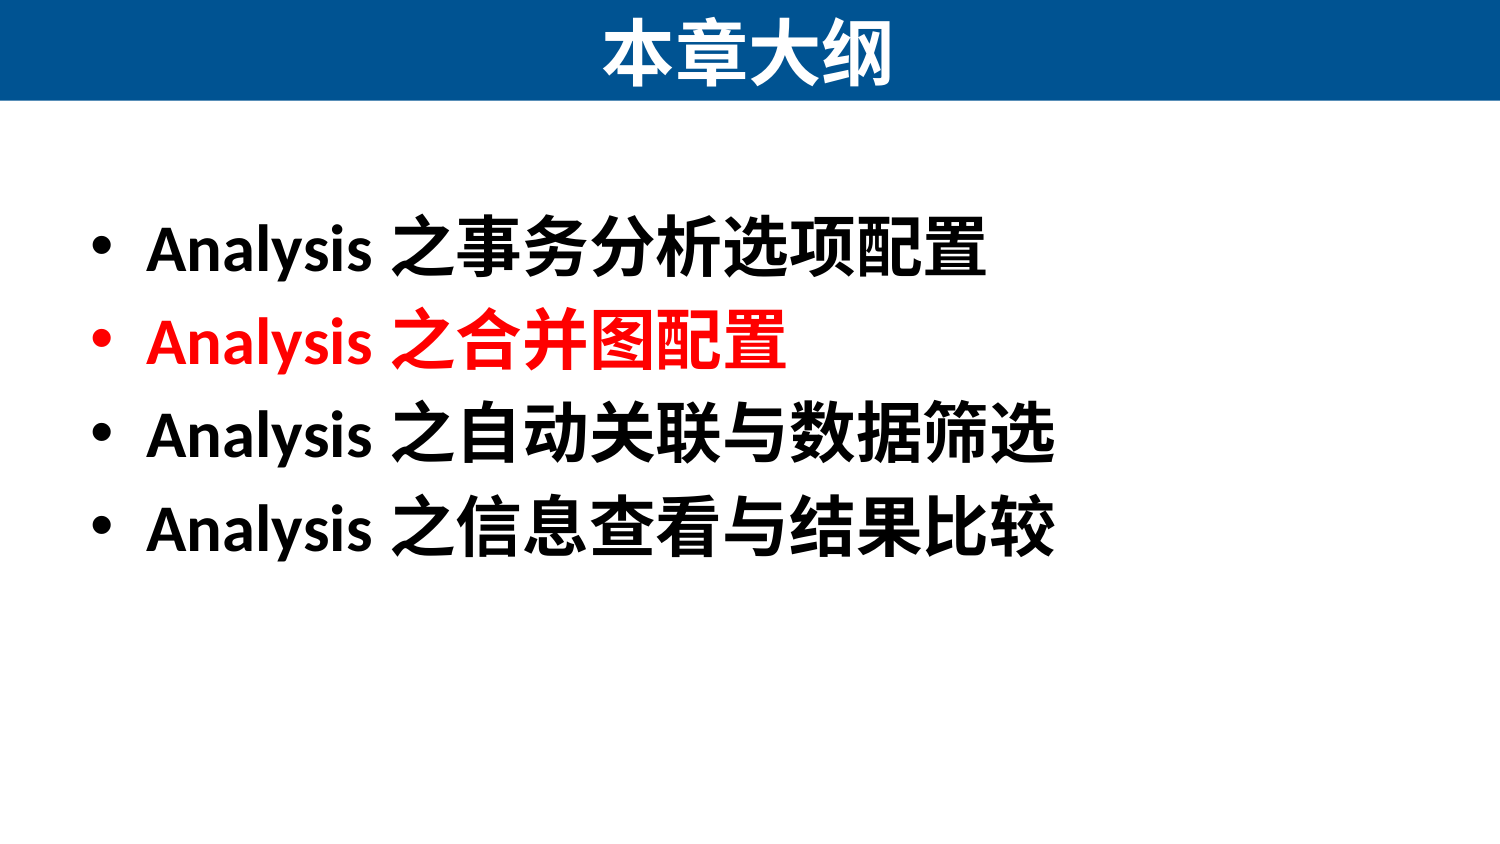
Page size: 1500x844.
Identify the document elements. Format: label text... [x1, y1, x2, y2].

title 本章大纲 [0, 0, 1500, 103]
list Analysis之事务分析选项配置 Analysis之合并图配置 Analysis之自动关联与数据筛选 Analysis之信息查看与结果比较 [75, 196, 1425, 754]
